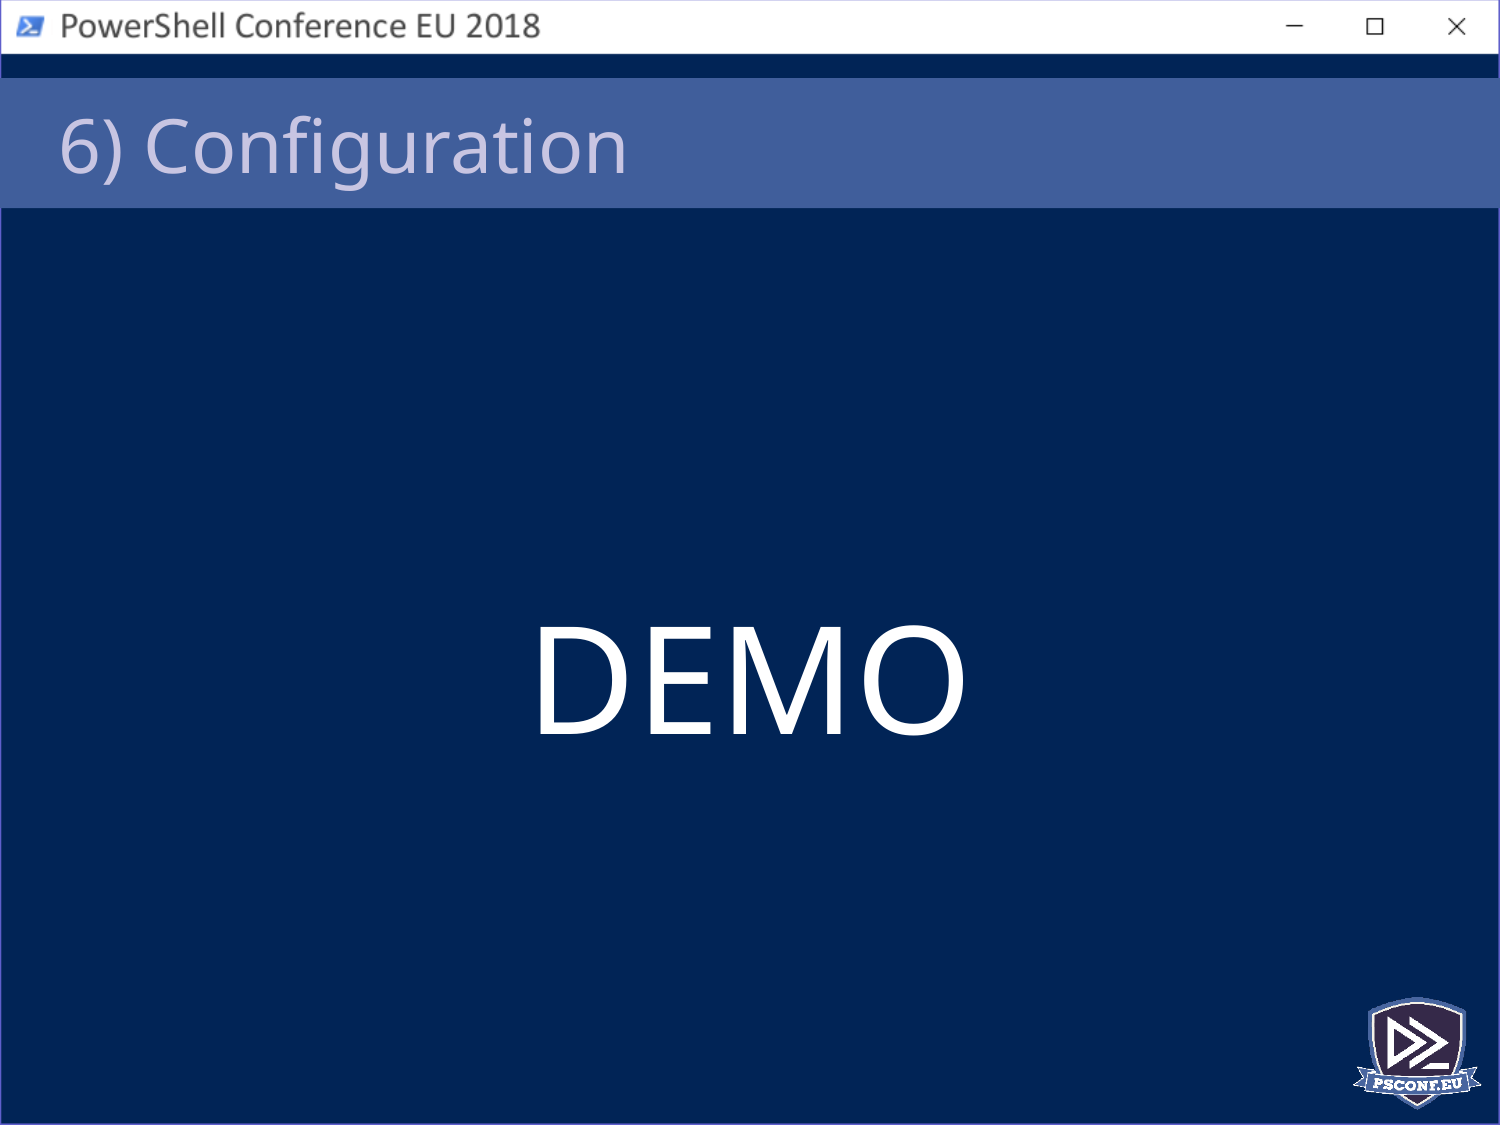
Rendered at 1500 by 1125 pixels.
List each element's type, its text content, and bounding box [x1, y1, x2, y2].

picture [0, 209, 1500, 1125]
list DEMO [41, 314, 1459, 1035]
picture [0, 0, 1500, 78]
title 6) Configuration [0, 78, 1500, 209]
